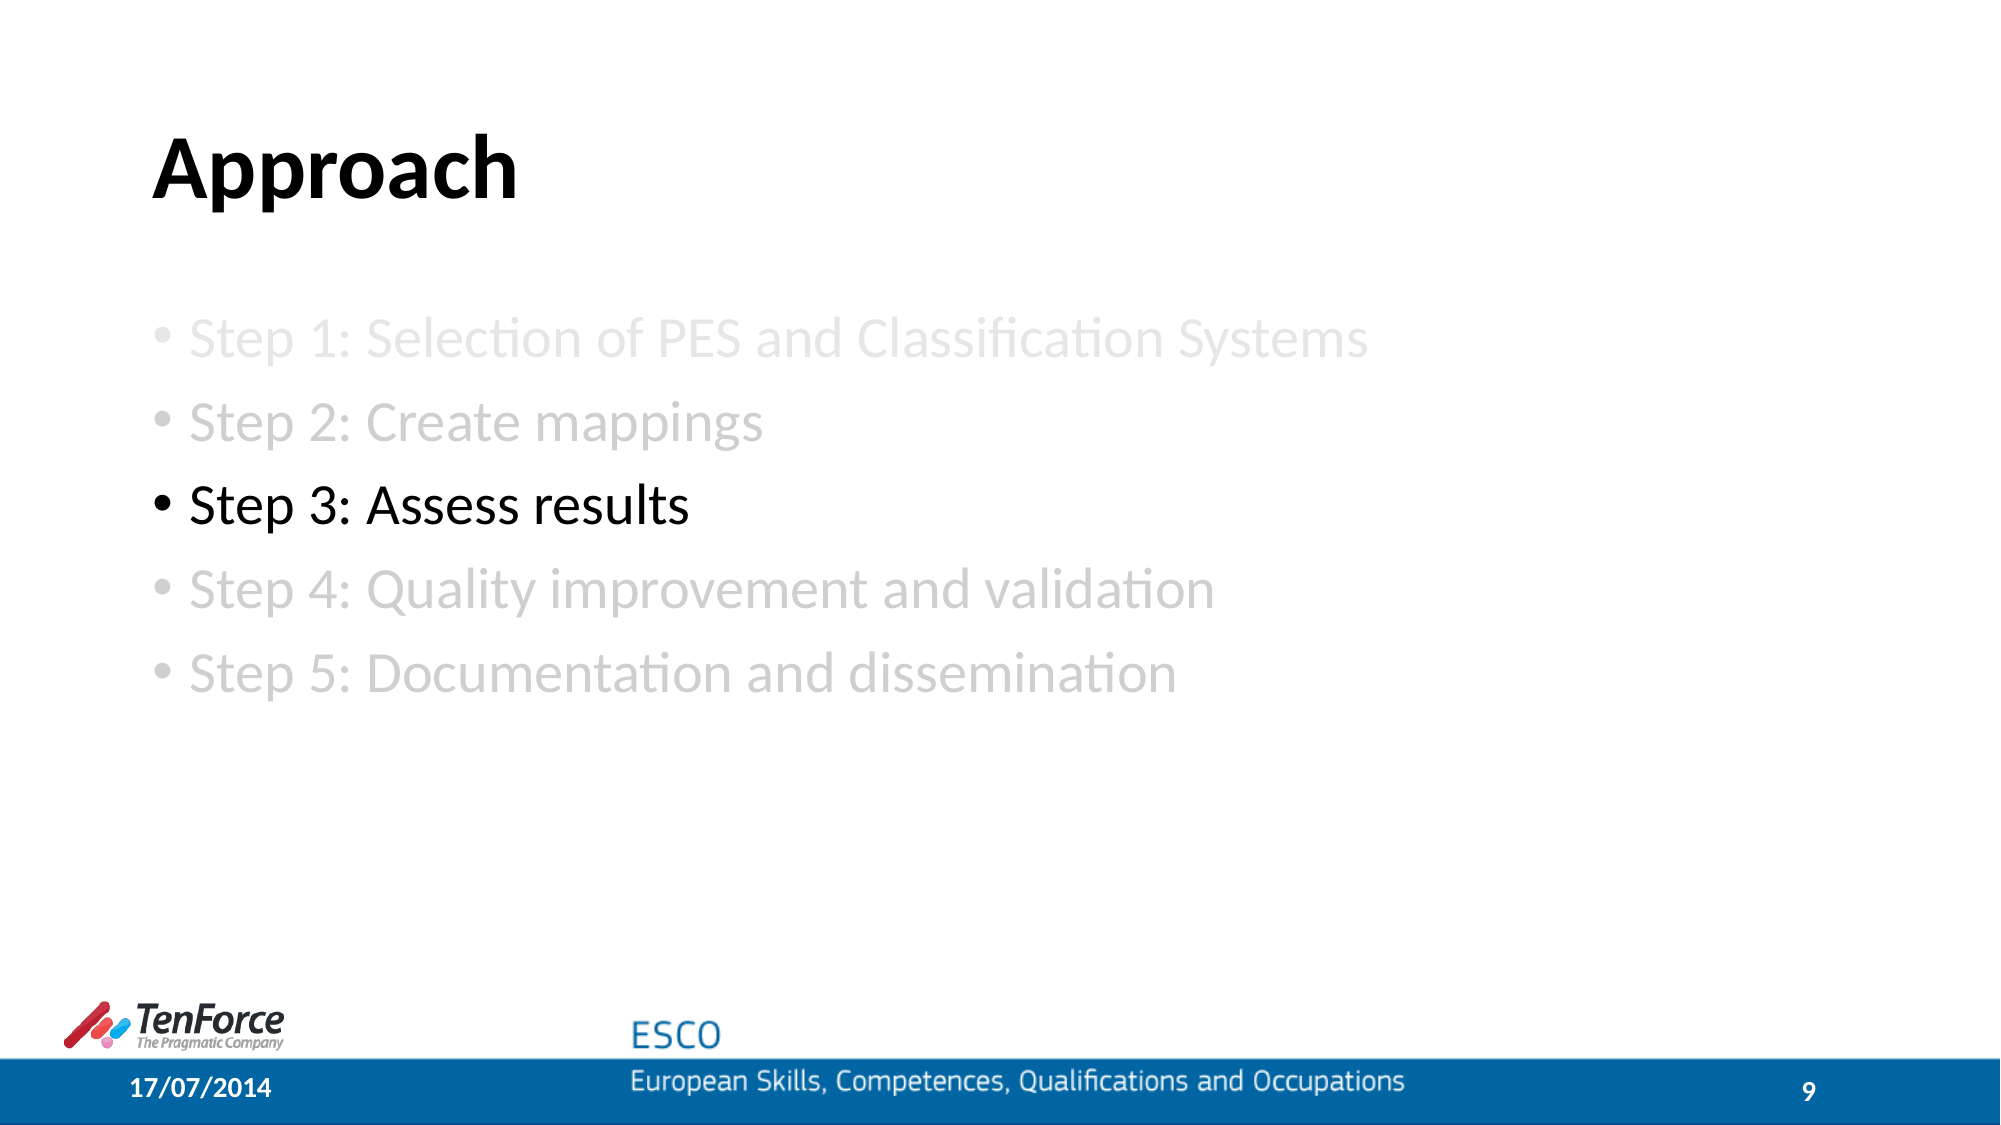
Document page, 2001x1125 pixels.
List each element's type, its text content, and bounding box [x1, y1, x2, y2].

list Step 1: Selection of PES and Classification Systems Step 2: Create mappings Step 3: Assess results Step 4: Quality improvement and validation Step 5: Documentation and dissemination [137, 299, 1863, 1014]
picture [0, 914, 2000, 1125]
title Approach [137, 59, 1863, 278]
